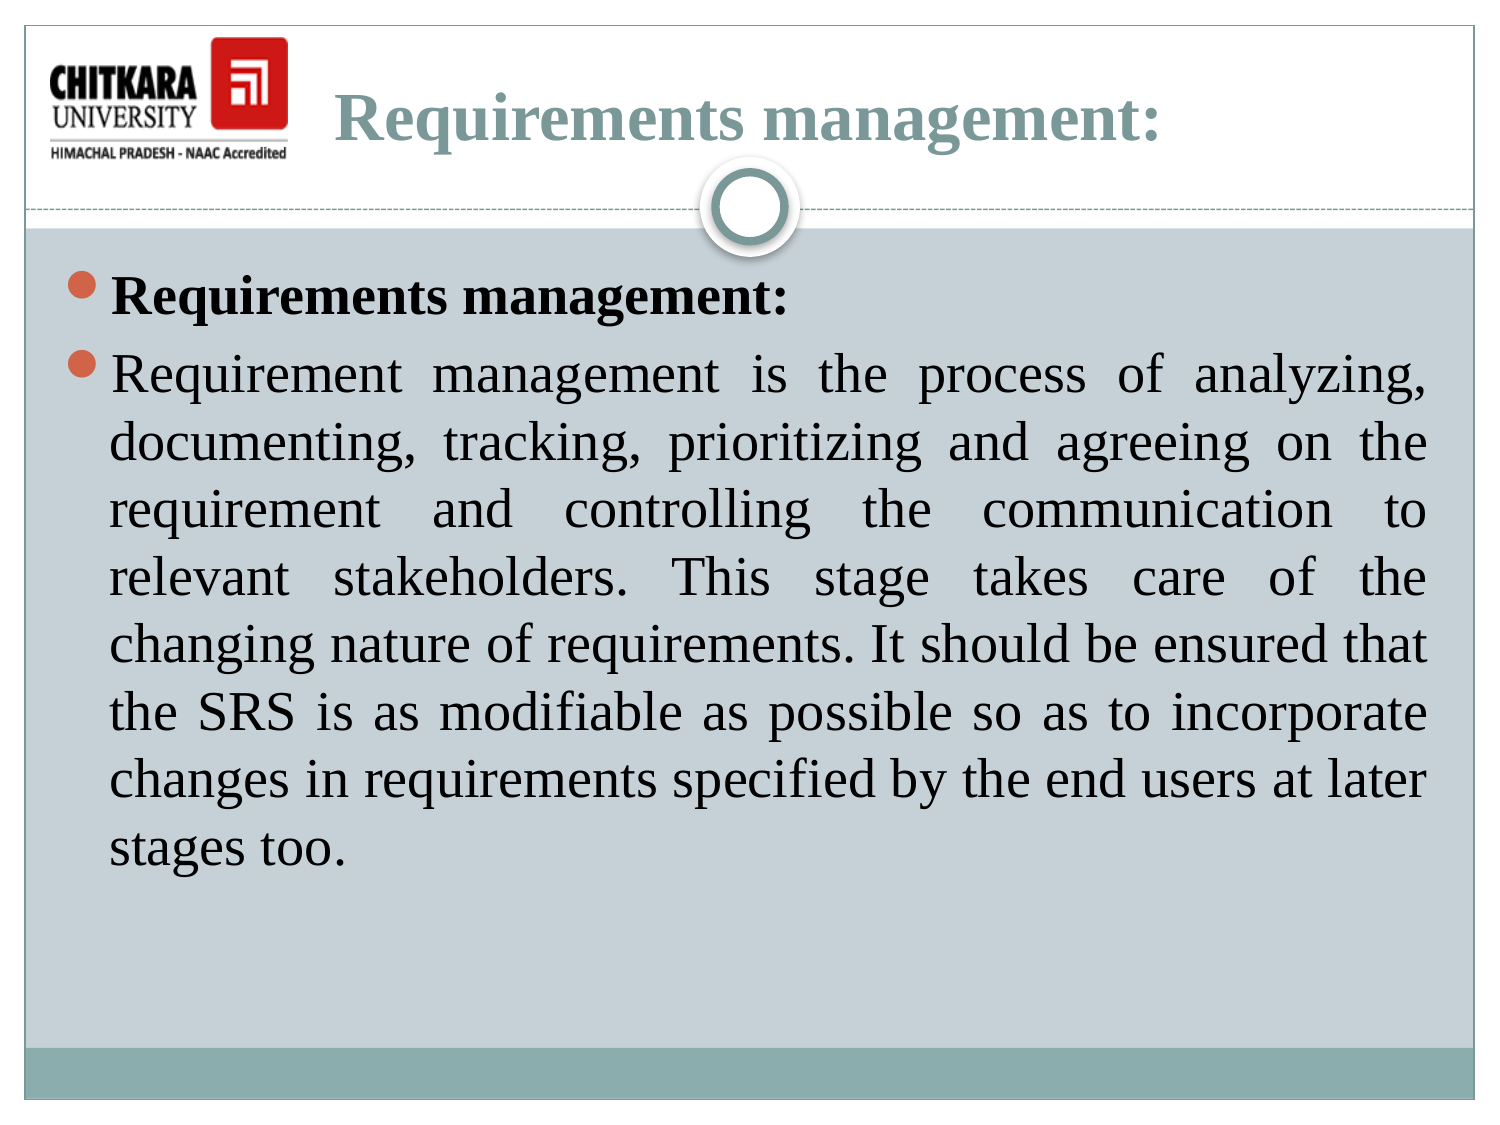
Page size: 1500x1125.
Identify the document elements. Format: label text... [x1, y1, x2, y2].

title Requirements management: [289, 37, 1450, 162]
list Requirements management: Requirement management is the process of analyzing, documenting, tracking, prioritizing and agreeing on the requirement and controlling the communication to relevant stakeholders. This stage takes care of the changing nature of requirements. It should be ensured that the SRS is as modifiable as possible so as to incorporate changes in requirements specified by the end users at later stages too. [49, 250, 1445, 1001]
picture [49, 37, 288, 163]
